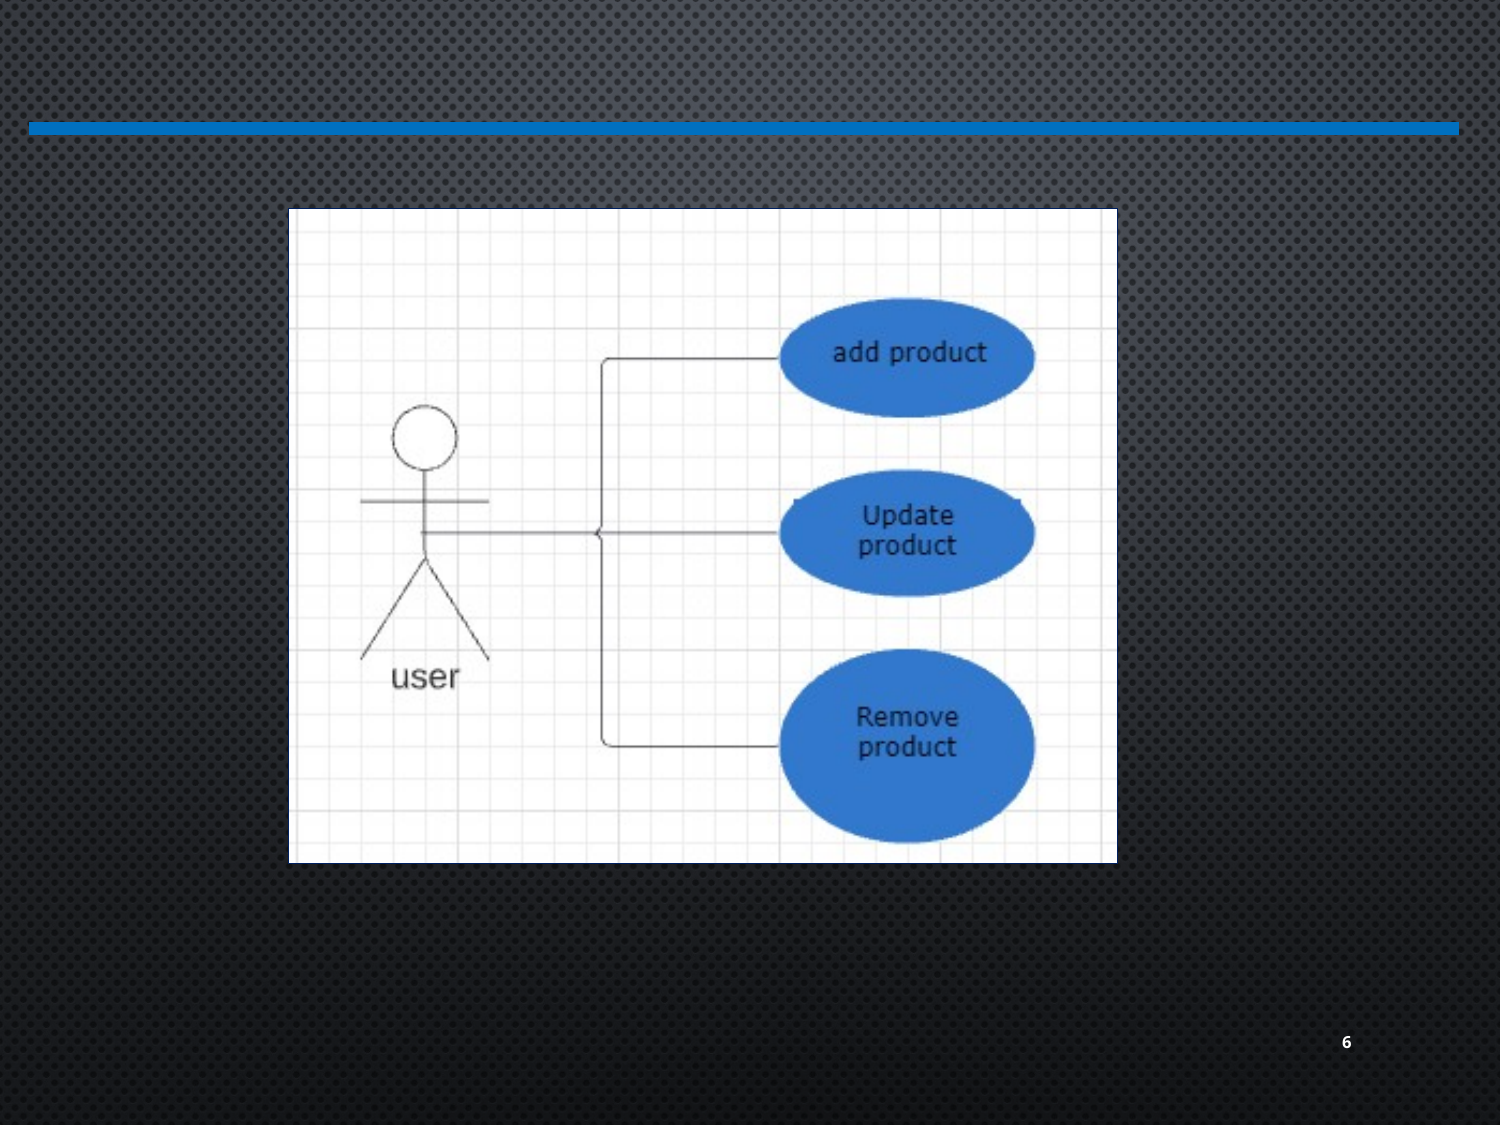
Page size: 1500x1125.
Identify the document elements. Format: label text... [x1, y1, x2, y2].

picture [288, 207, 1118, 864]
text_box [206, 0, 1294, 128]
text_box [206, 129, 1294, 138]
slide_number 6 [1298, 1013, 1367, 1074]
